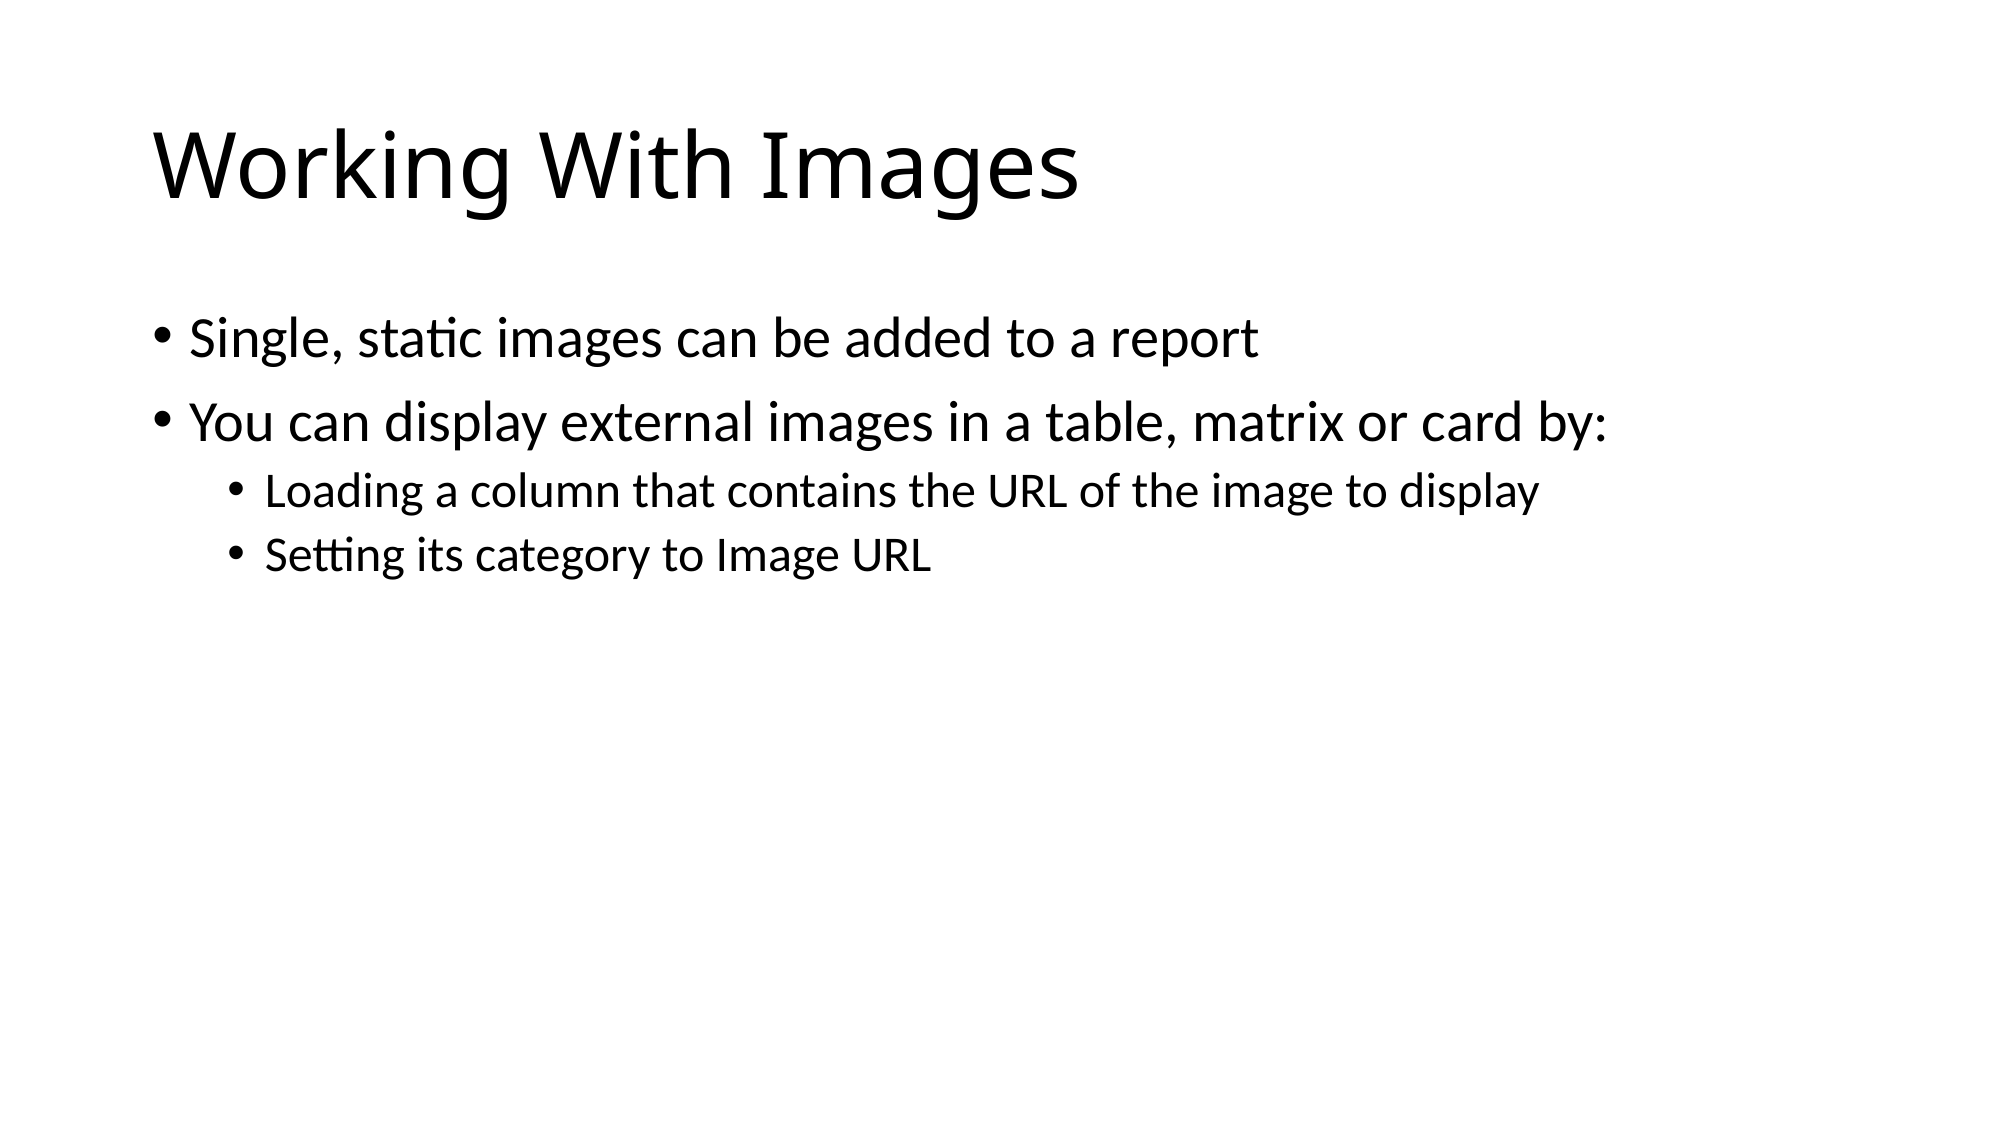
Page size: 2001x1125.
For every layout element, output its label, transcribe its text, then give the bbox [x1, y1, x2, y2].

title Working With Images [137, 59, 1863, 278]
list Single, static images can be added to a report You can display external images in a table, matrix or card by: Loading a column that contains the URL of the image to display Setting its category to Image URL [137, 299, 1863, 1014]
